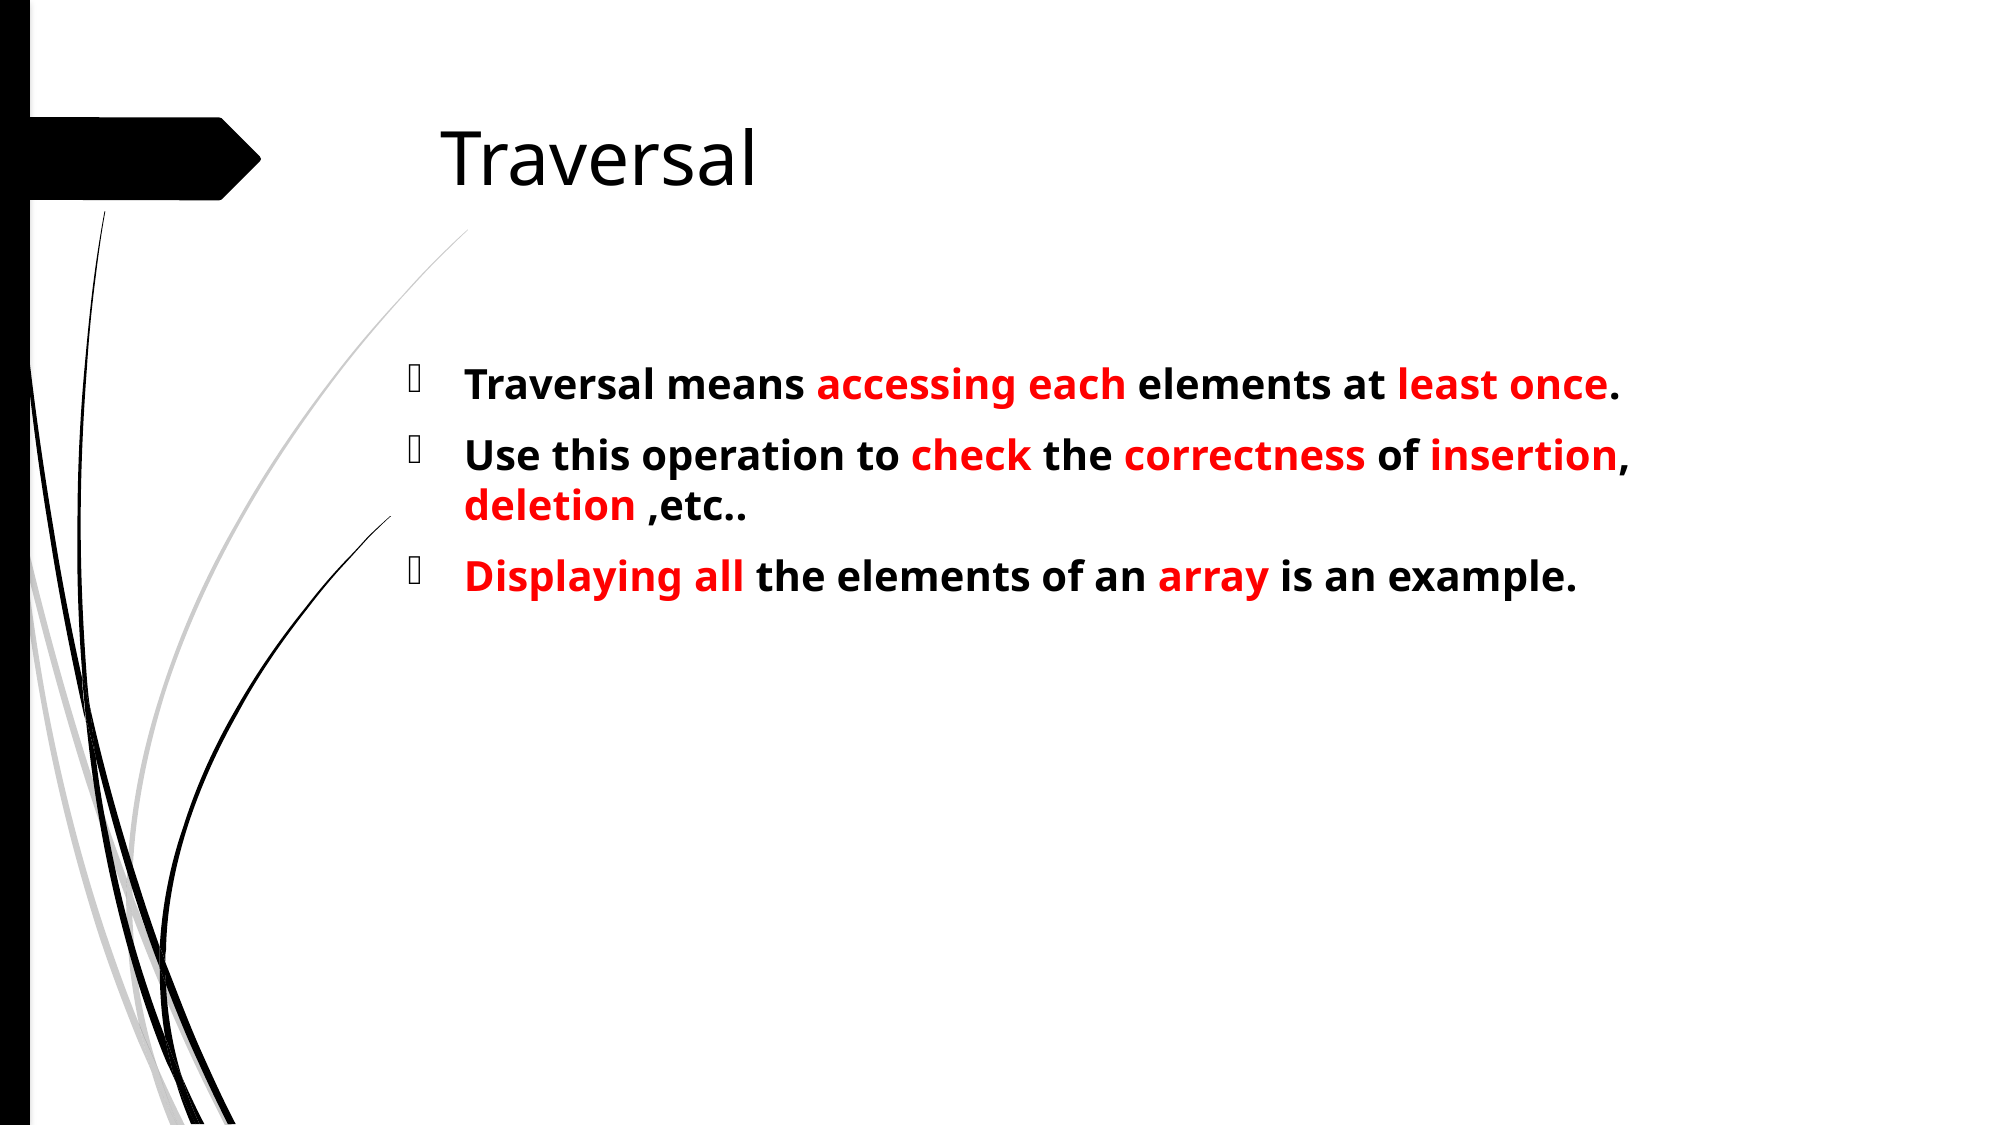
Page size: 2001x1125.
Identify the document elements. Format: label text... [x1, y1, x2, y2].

title Traversal [425, 102, 1888, 313]
list Traversal means accessing each elements at least once. Use this operation to check the correctness of insertion, deletion ,etc.. Displaying all the elements of an array is an example. [392, 350, 1888, 970]
